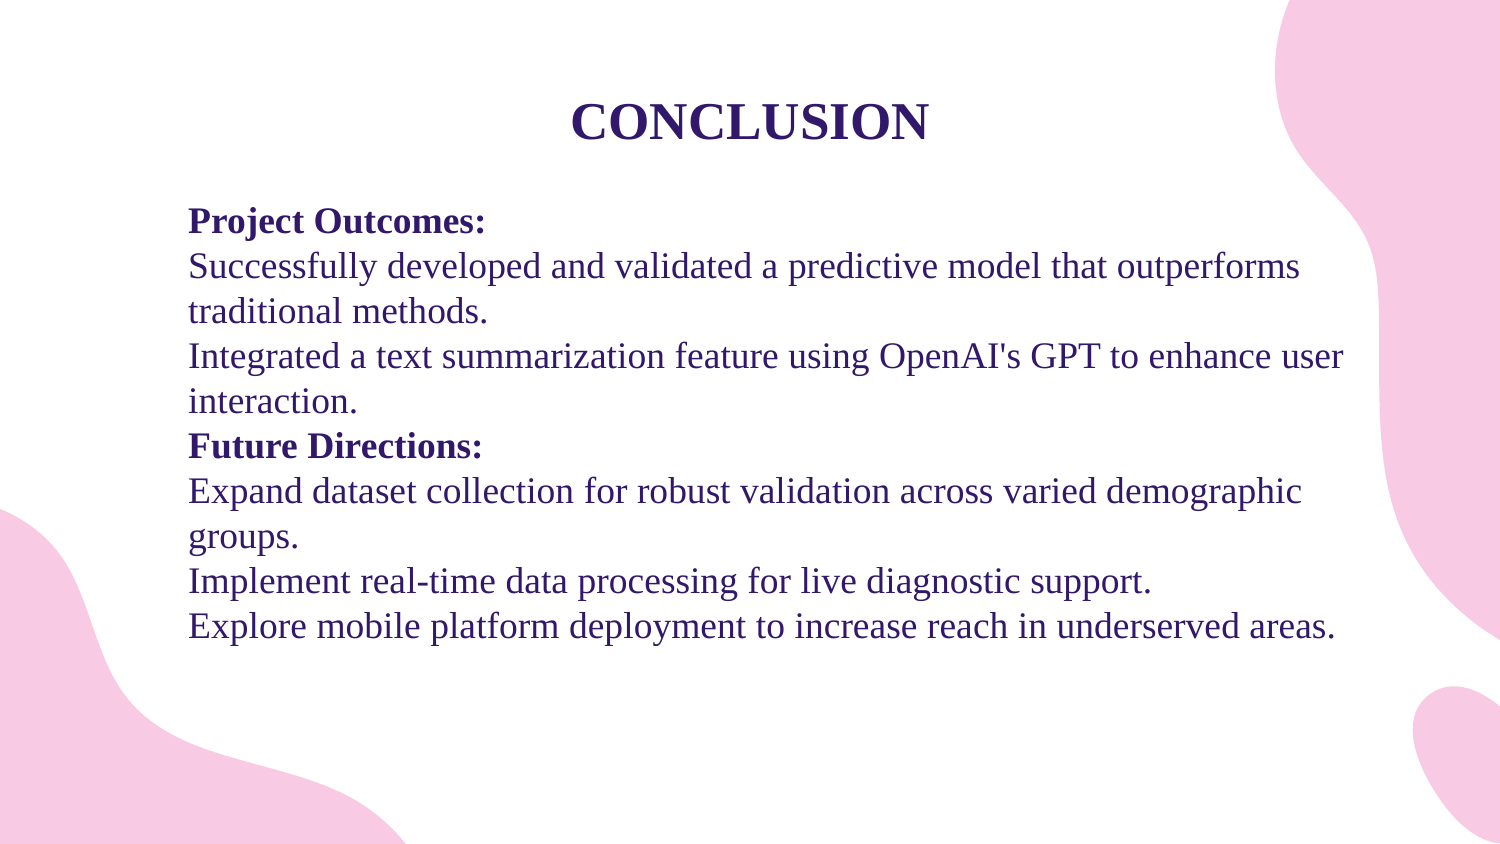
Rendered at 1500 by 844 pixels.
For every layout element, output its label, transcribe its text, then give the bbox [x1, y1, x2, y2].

title CONCLUSION [197, 71, 1303, 166]
text_box Project Outcomes: Successfully developed and validated a predictive model that outperforms traditional methods. Integrated a text summarization feature using OpenAI's GPT to enhance user interaction. Future Directions: Expand dataset collection for robust validation across varied demographic groups. Implement real-time data processing for live diagnostic support. Explore mobile platform deployment to increase reach in underserved areas. [154, 181, 1390, 663]
